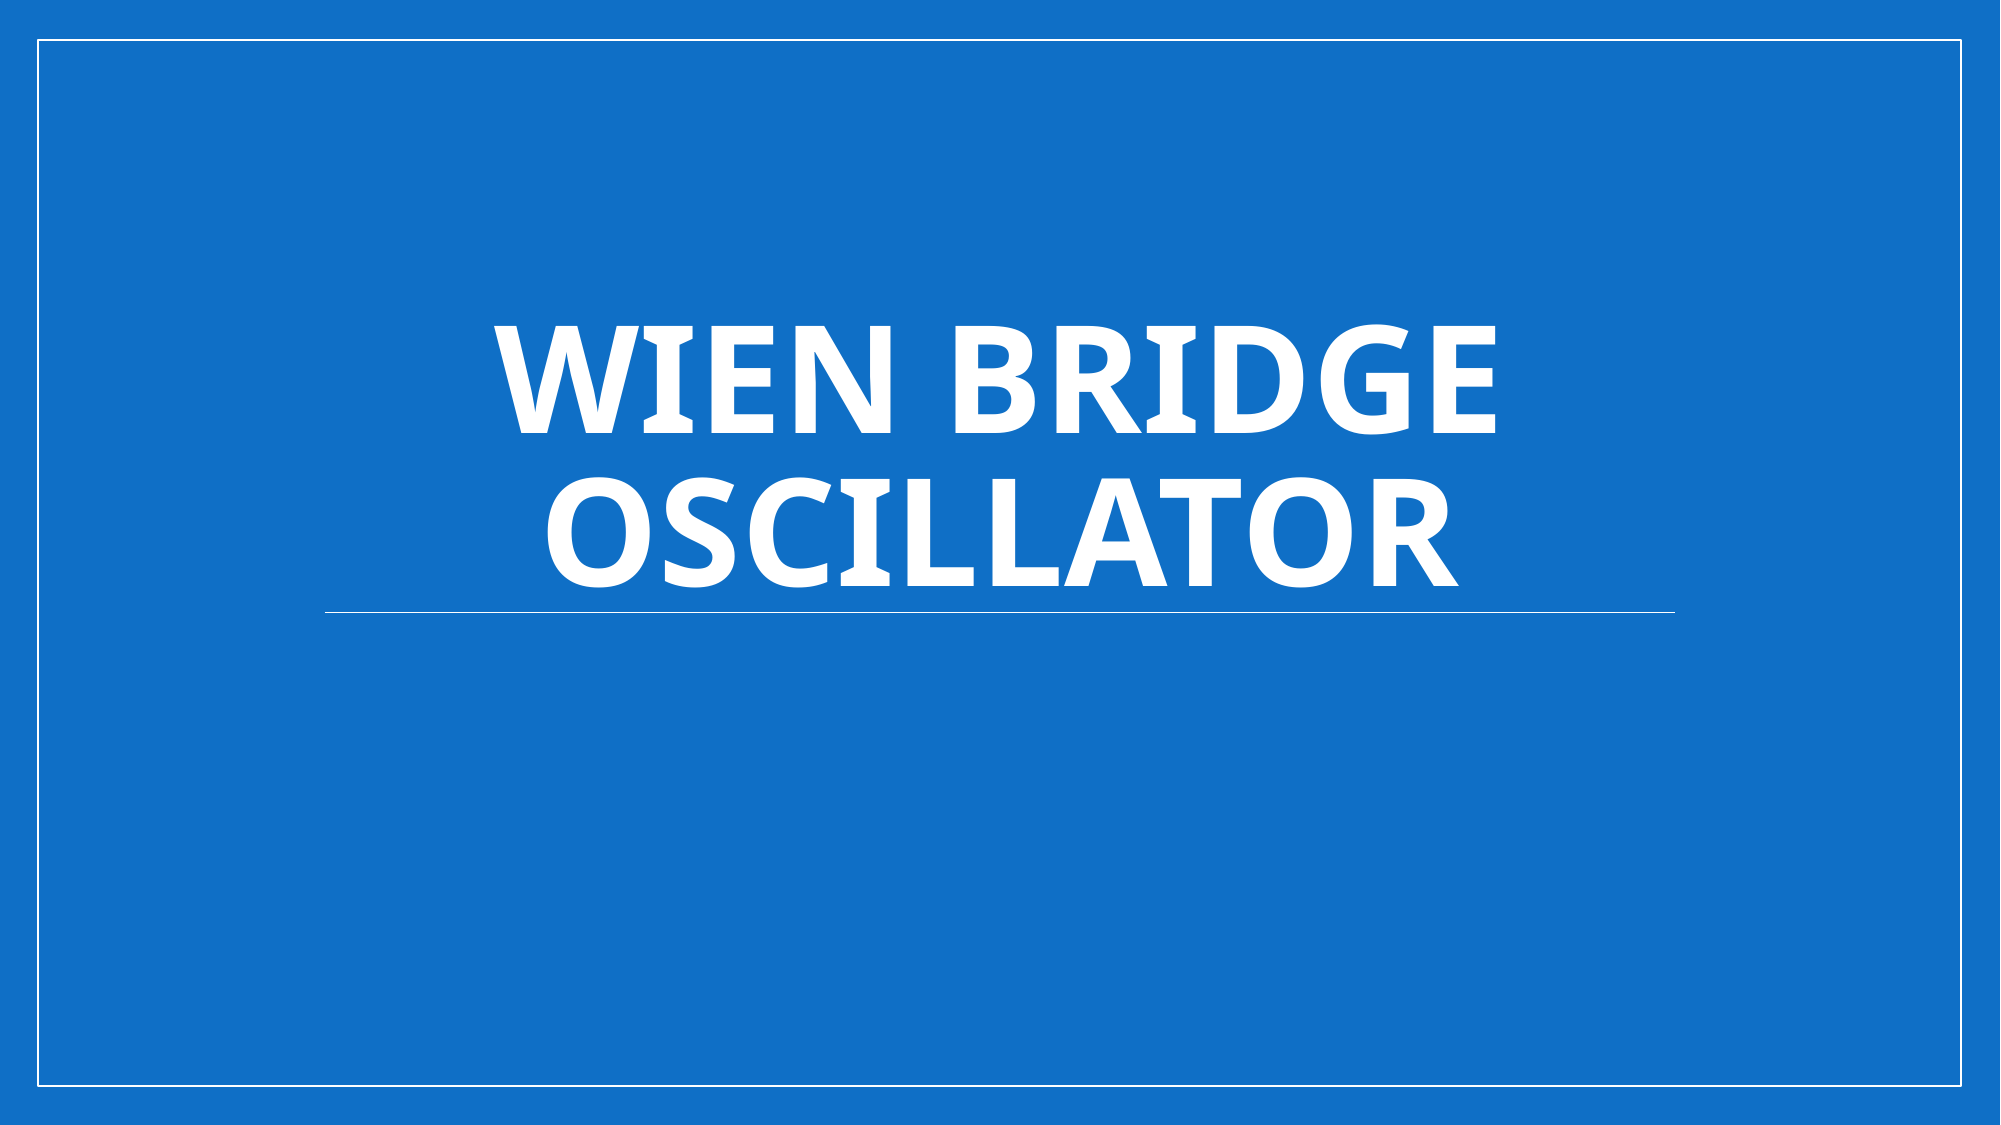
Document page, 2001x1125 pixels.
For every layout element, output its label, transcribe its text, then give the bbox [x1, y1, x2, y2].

title Wien bridge oscillator [182, 144, 1818, 625]
